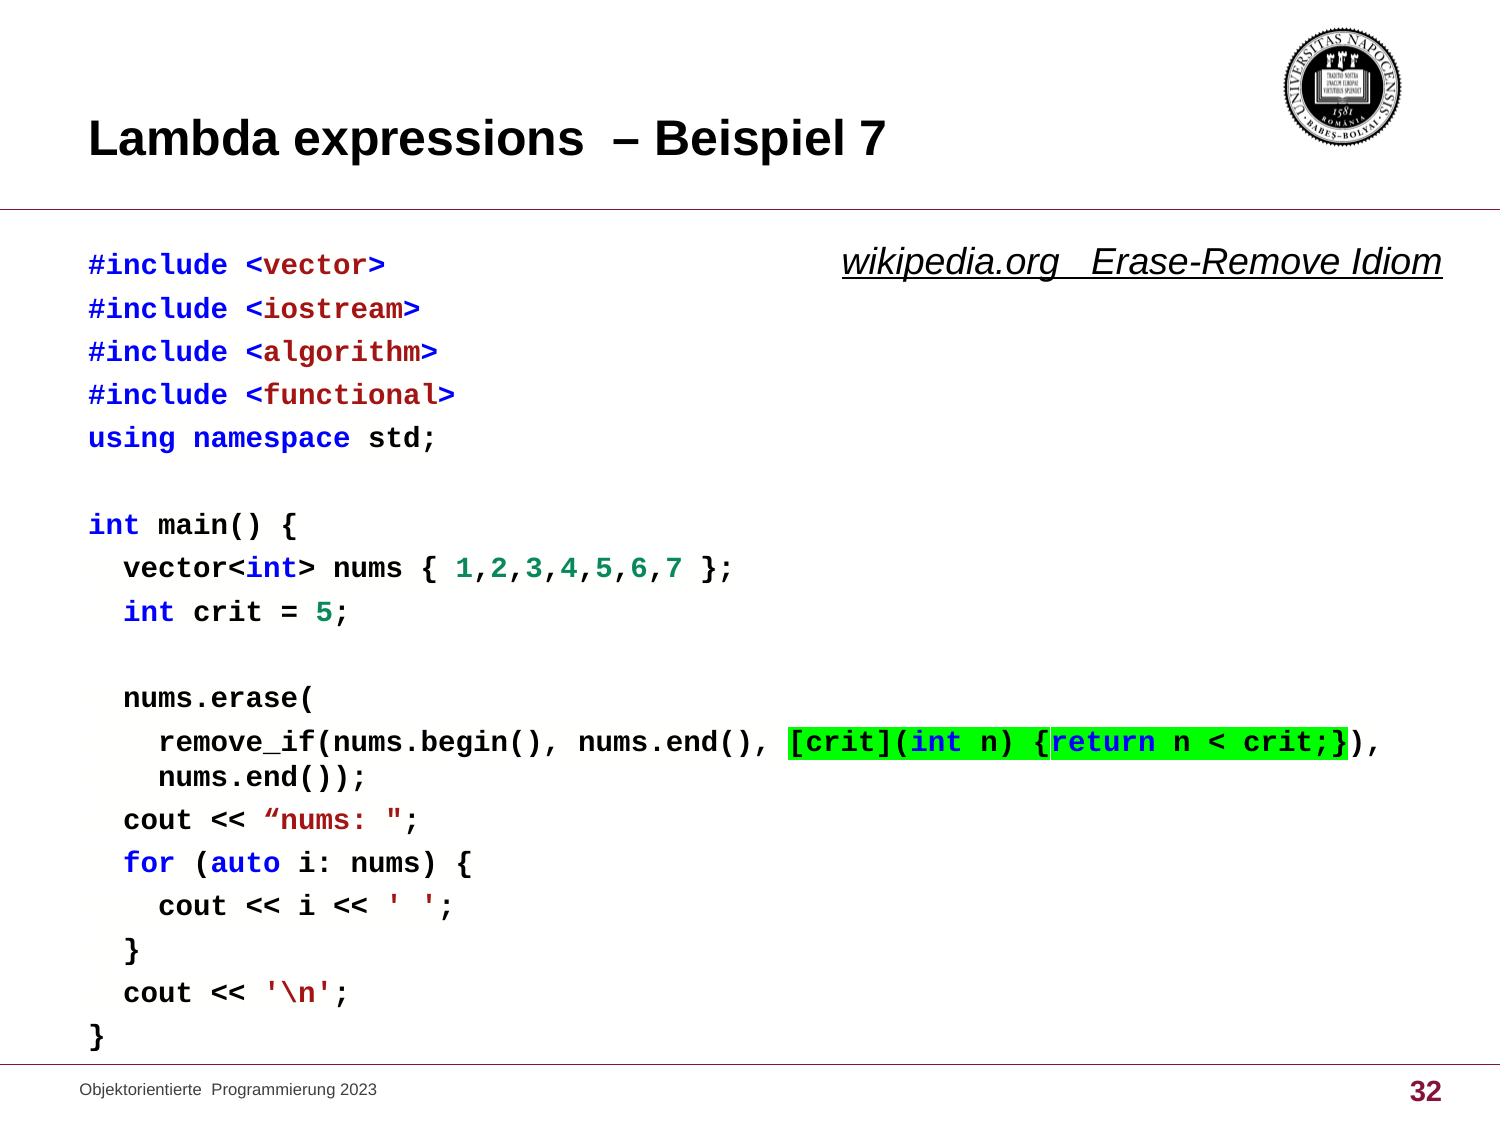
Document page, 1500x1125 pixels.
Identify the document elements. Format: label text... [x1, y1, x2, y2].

picture [1273, 17, 1412, 44]
text_box wikipedia.org Erase-Remove Idiom [786, 229, 1468, 290]
slide_number 32 [1371, 1078, 1443, 1102]
text_box Objektorientierte Programmierung 2023 [63, 1076, 1308, 1102]
list #include <vector> #include <iostream> #include <algorithm> #include <functional> using namespace std; int main() { vector<int> nums { 1,2,3,4,5,6,7 }; int crit = 5; nums.erase( remove_if(nums.begin(), nums.end(), [crit](int n) {return n < crit;}), nums.end()); cout << “nums: "; for (auto i: nums) { cout << i << ' '; } cout << '\n'; } [75, 232, 1425, 916]
title Lambda expressions – Beispiel 7 [75, 44, 1425, 232]
